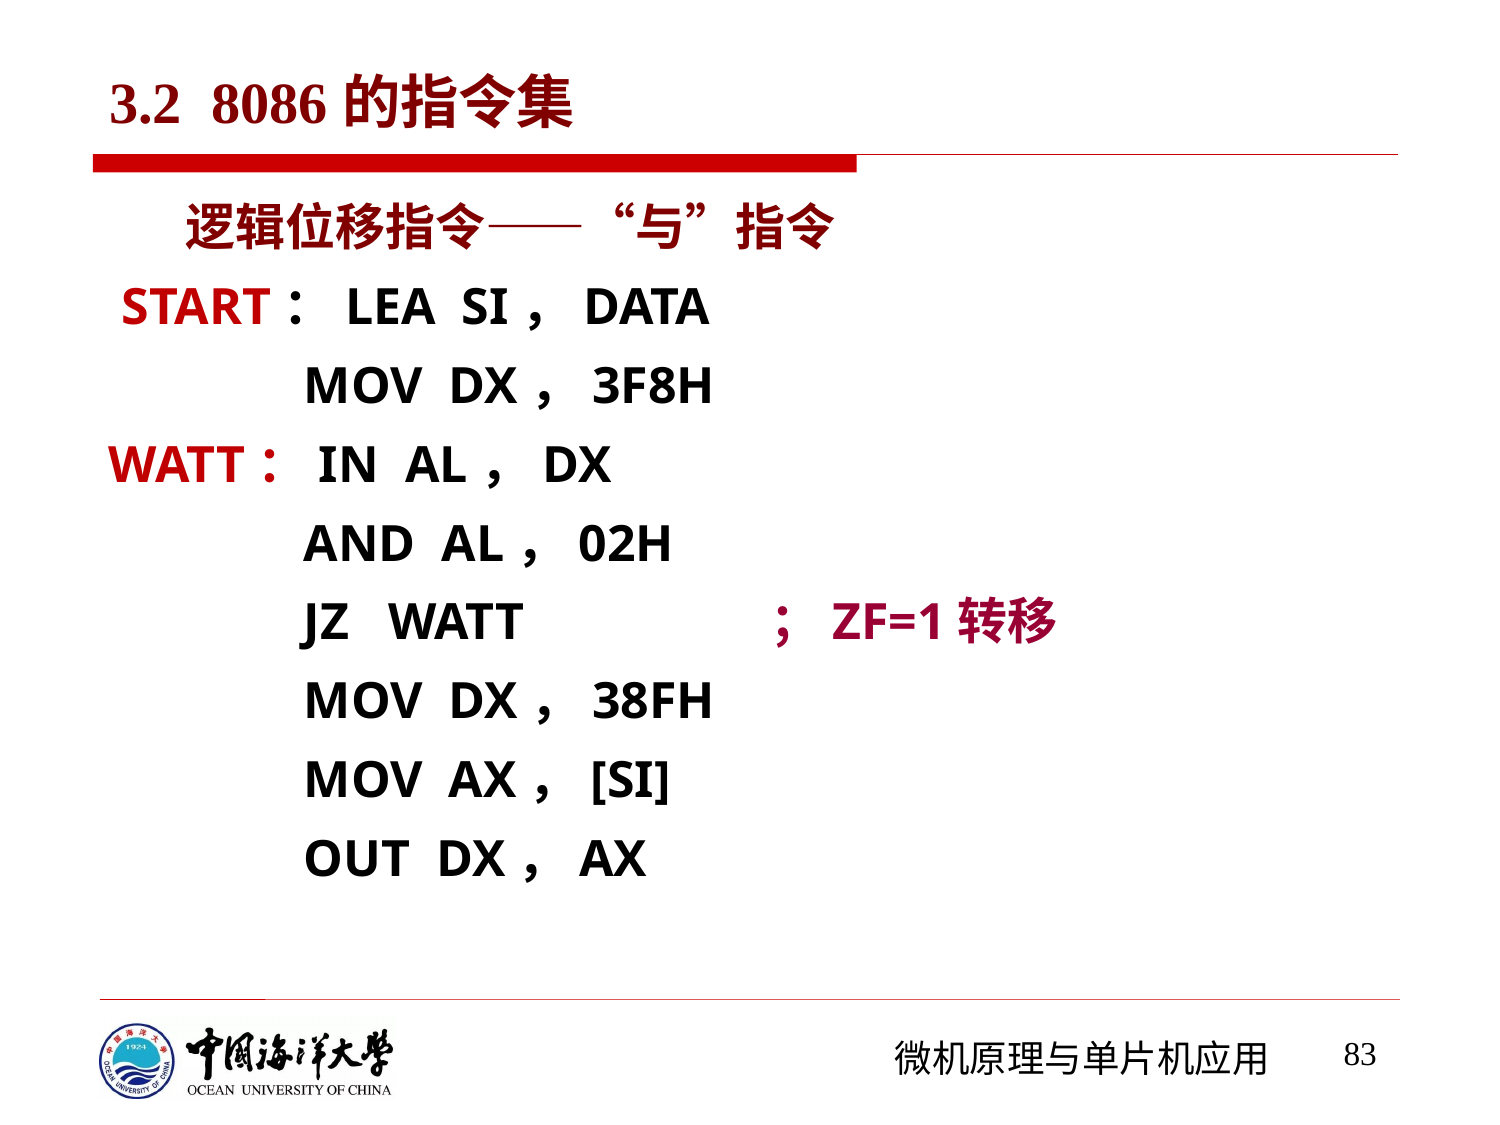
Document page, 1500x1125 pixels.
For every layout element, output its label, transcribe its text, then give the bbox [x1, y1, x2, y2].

title 3.2 8086的指令集 [94, 30, 1407, 143]
picture [99, 1017, 396, 1099]
list 逻辑位移指令——“与”指令 START：LEA SI，DATA MOV DX，3F8H WATT：IN AL，DX AND AL，02H JZ WATT ；ZF=1转移 MOV DX，38FH MOV AX，[SI] OUT DX，AX [93, 172, 1407, 1000]
slide_number 83 [1328, 1024, 1448, 1103]
